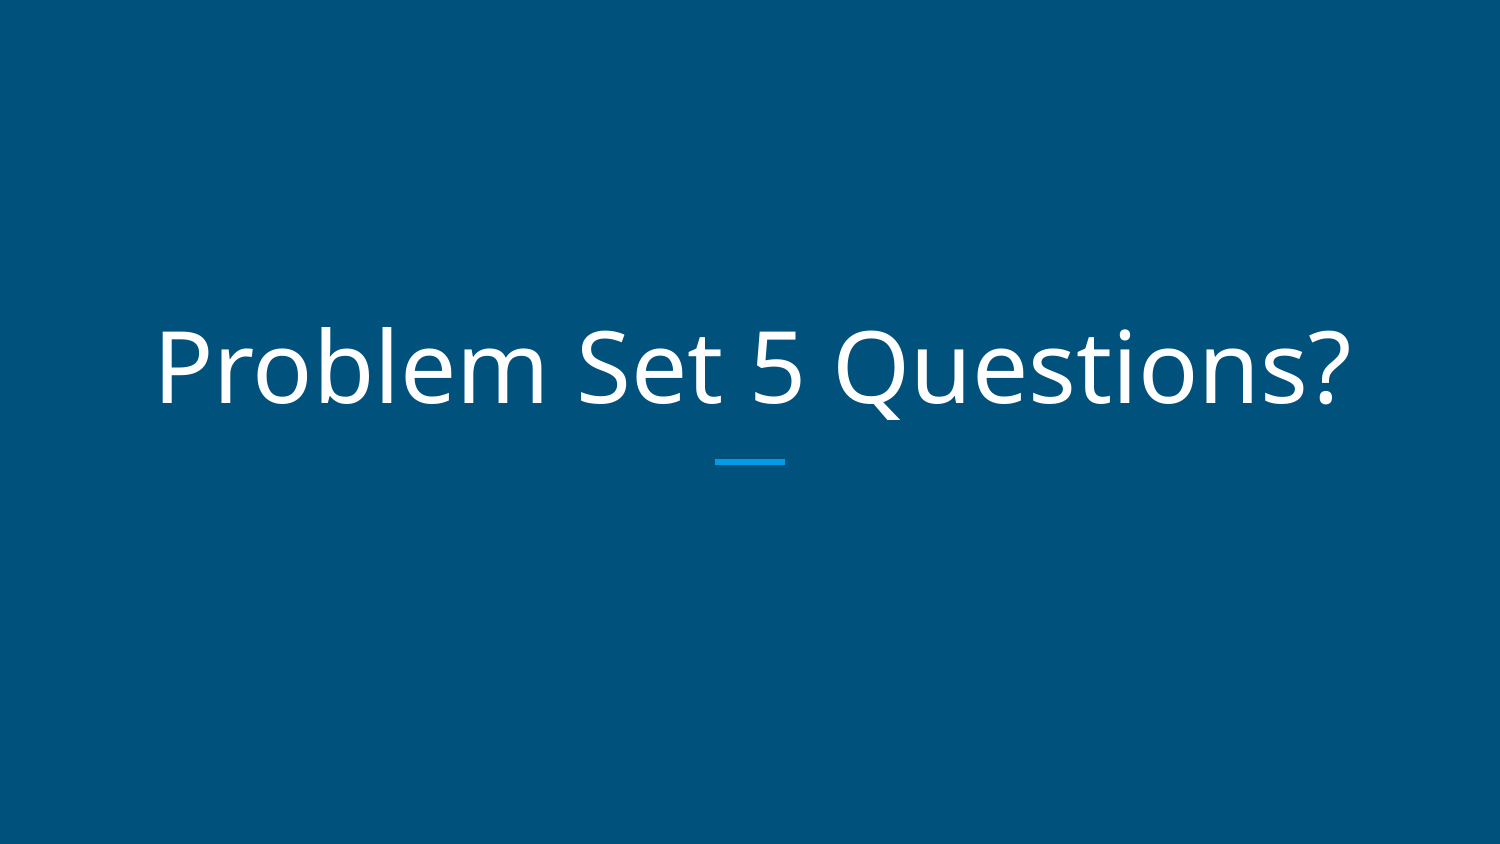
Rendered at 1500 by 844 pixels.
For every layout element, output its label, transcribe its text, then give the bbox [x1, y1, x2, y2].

title Problem Set 5 Questions? [78, 289, 1428, 439]
